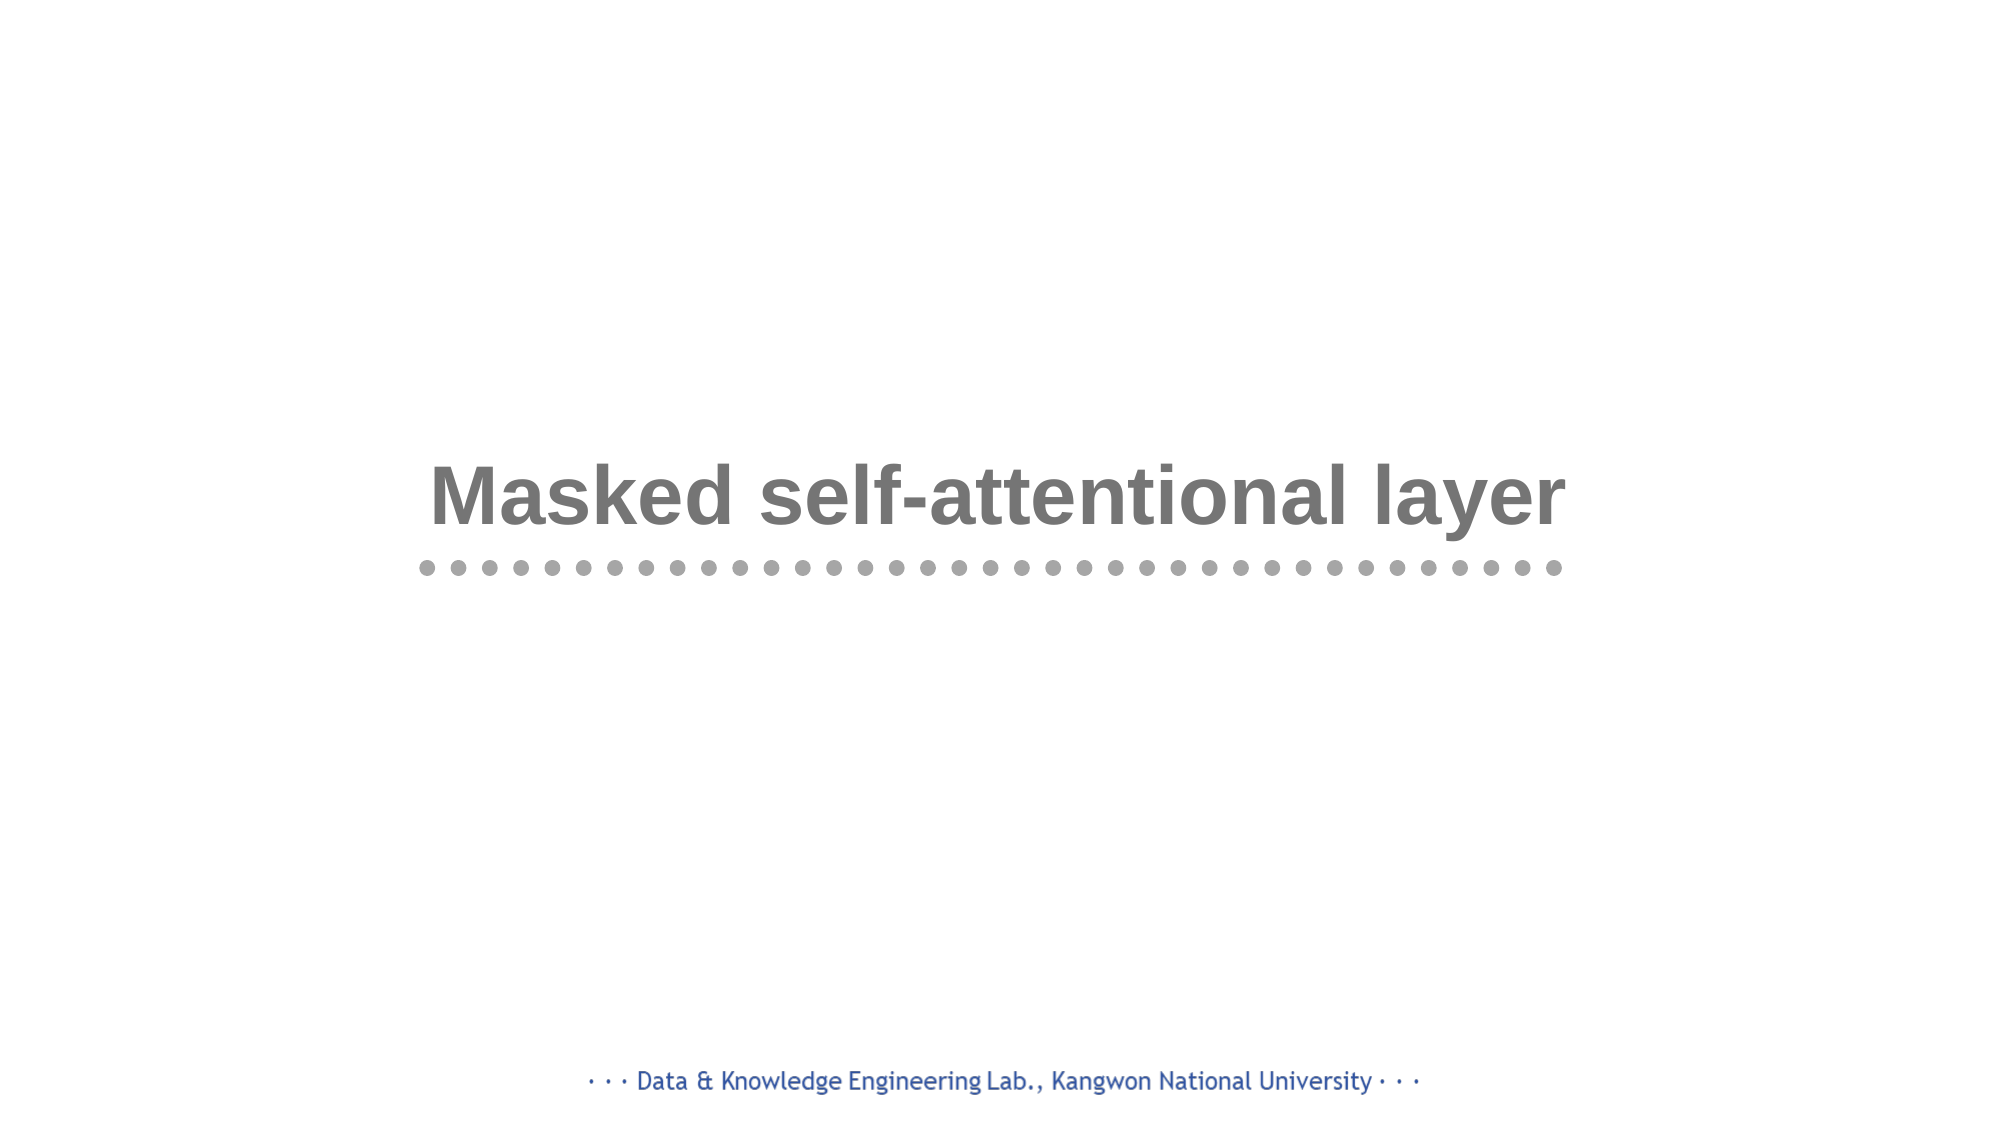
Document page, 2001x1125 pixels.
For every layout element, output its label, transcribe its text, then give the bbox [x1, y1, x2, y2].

picture [572, 1058, 1428, 1111]
title Masked self-attentional layer [246, 407, 1752, 575]
